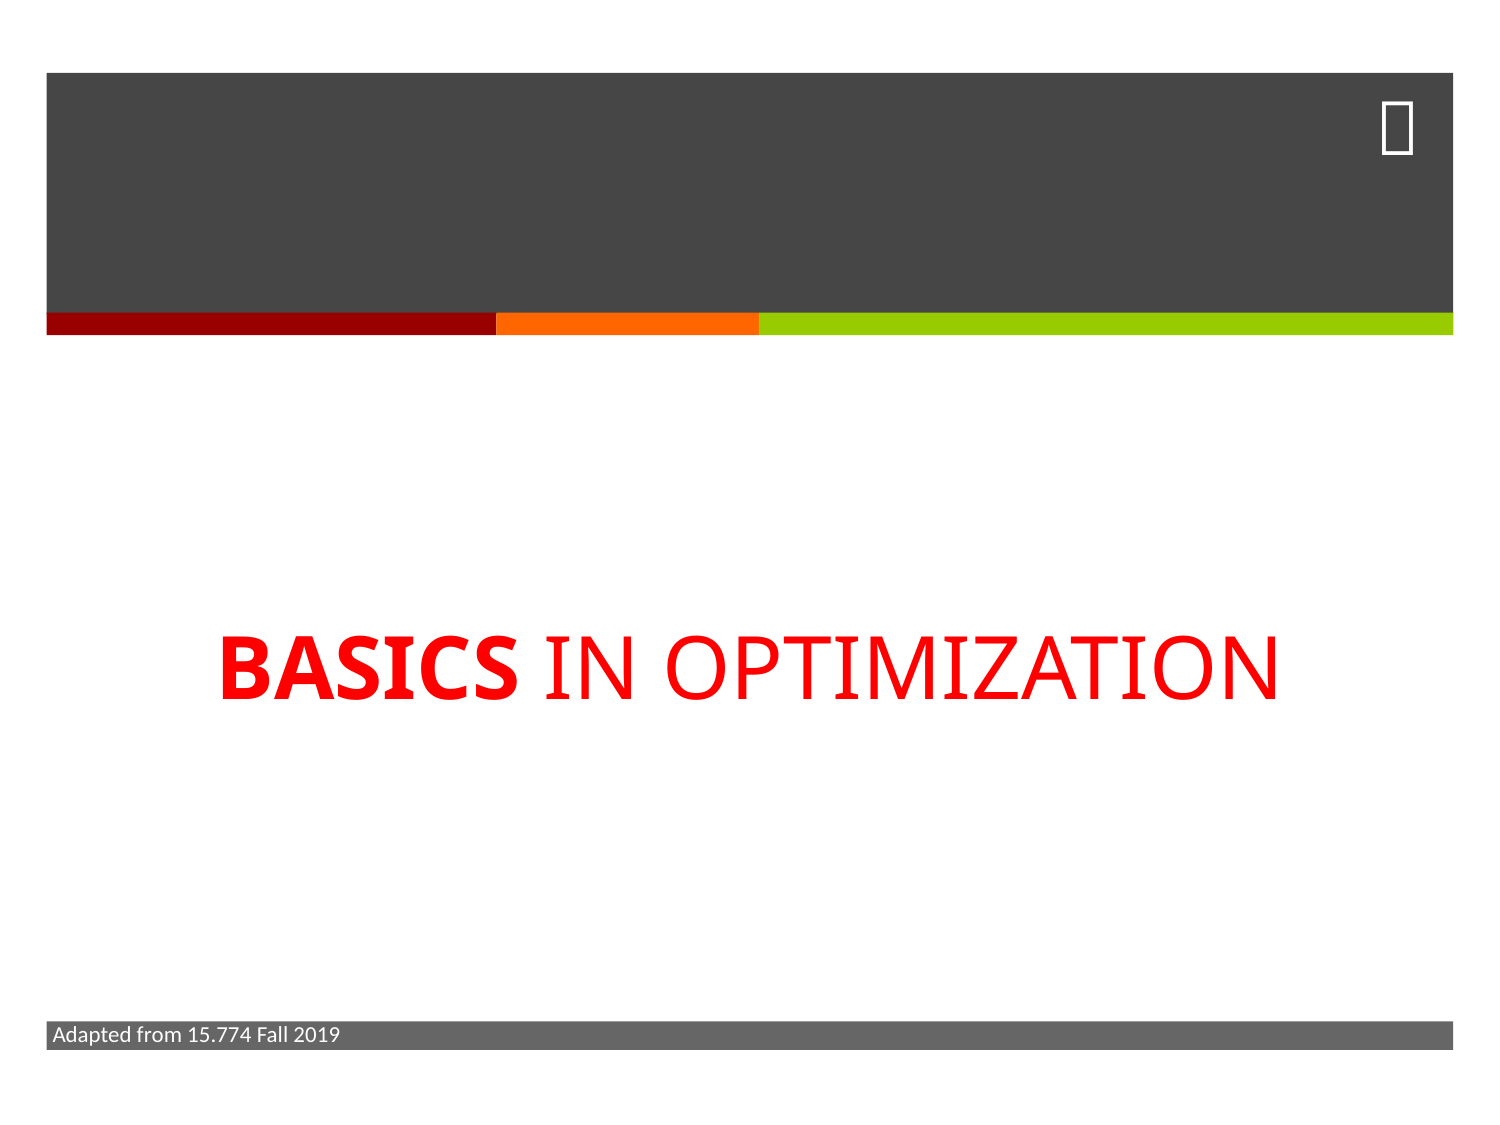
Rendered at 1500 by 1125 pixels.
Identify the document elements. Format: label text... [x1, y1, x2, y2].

subtitle Adapted from 15.774 Fall 2019 [37, 1012, 1310, 1092]
title BASICS IN OPTIMIZATION [87, 425, 1413, 725]
